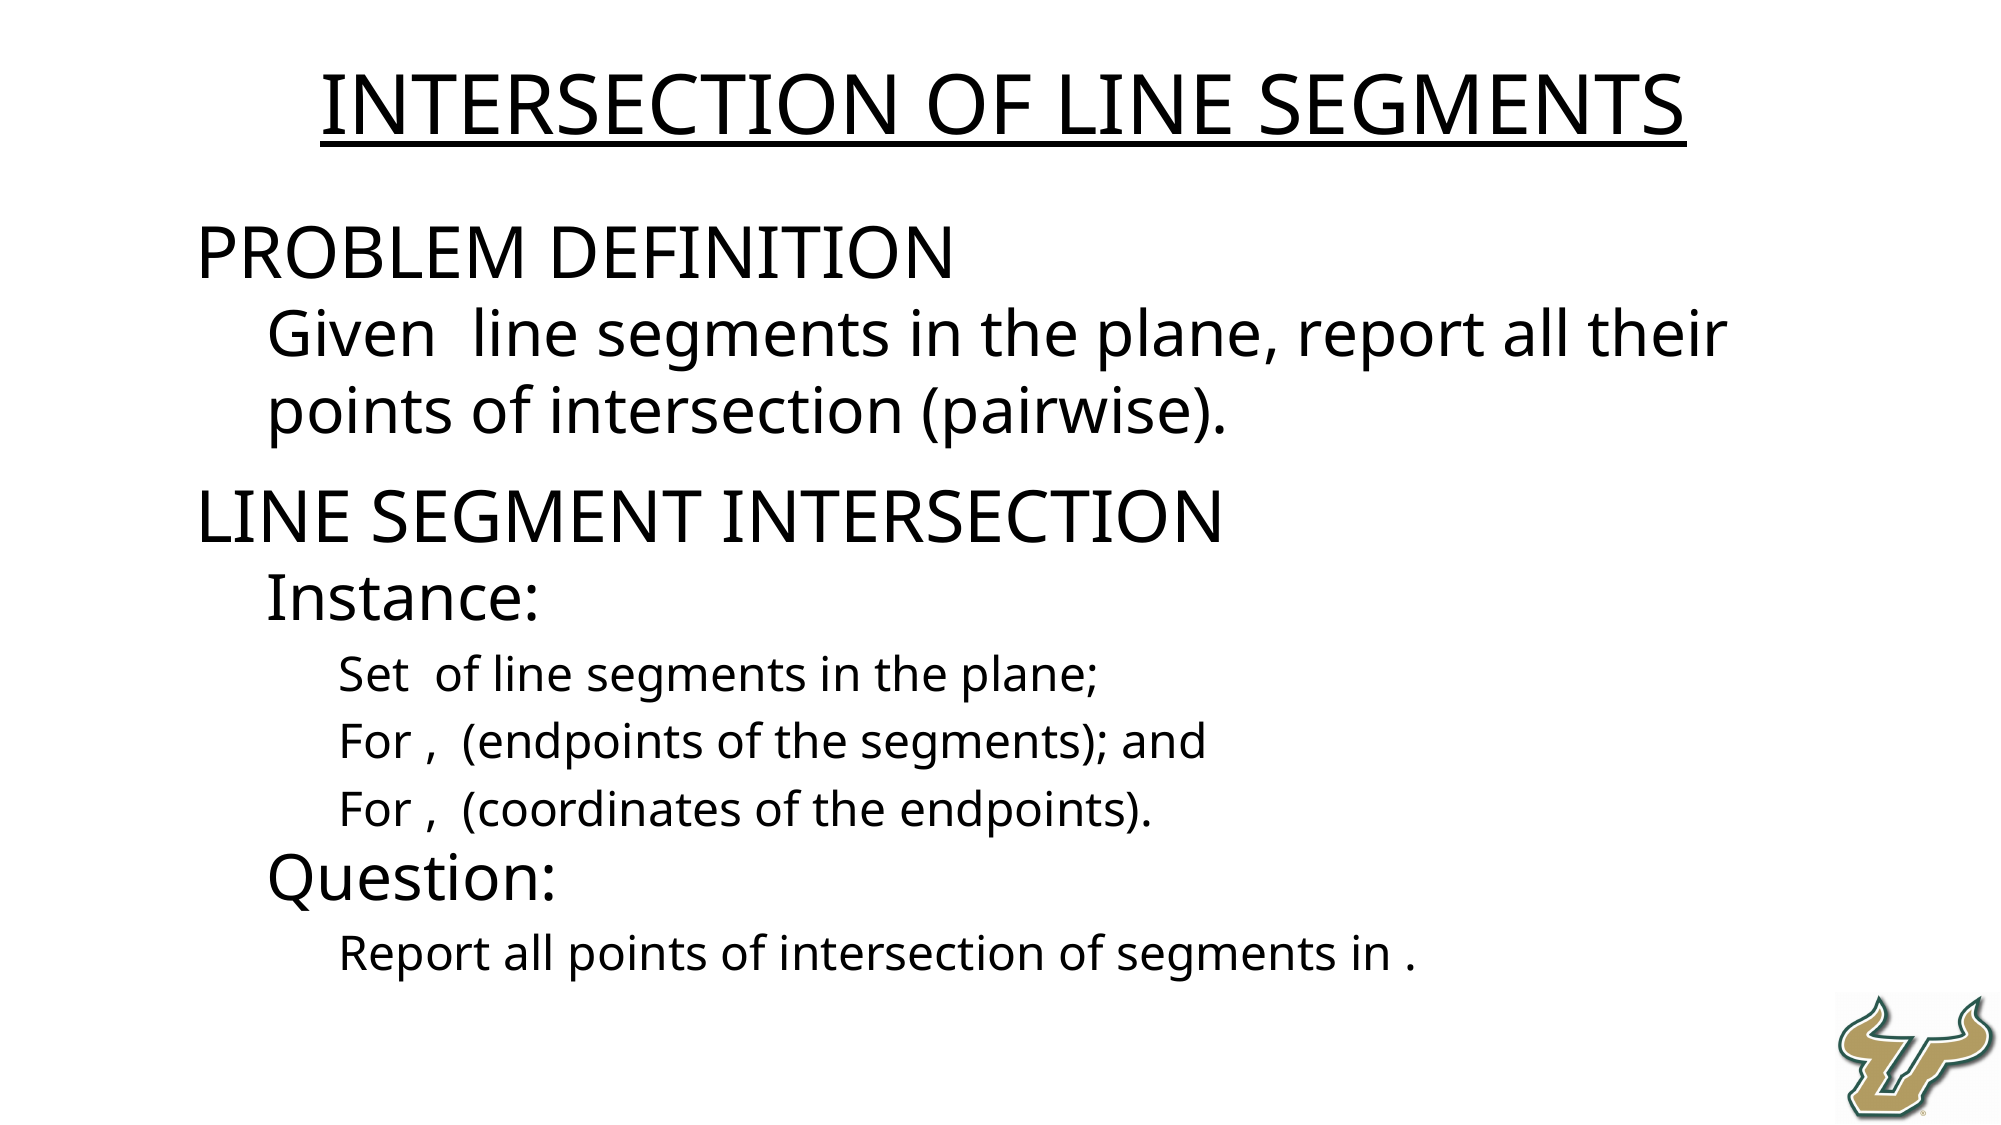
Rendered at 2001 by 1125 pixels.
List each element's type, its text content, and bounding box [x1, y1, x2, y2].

list Intersection of line segments [261, 43, 1739, 172]
picture [1835, 992, 2000, 1124]
